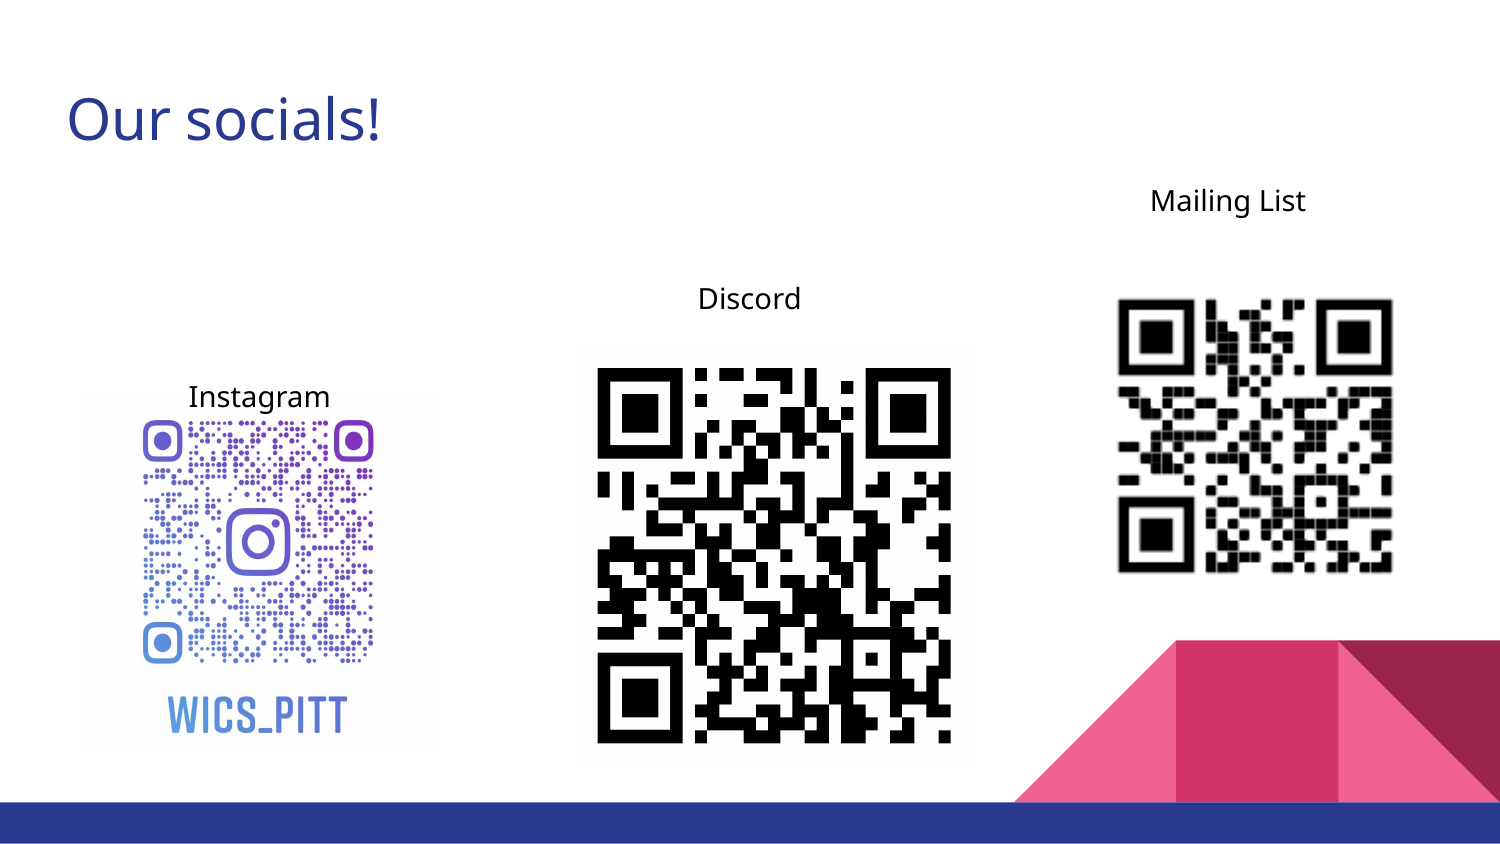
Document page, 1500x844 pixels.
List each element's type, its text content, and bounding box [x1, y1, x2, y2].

text_box Mailing List [1134, 166, 1417, 232]
title Our socials! [51, 67, 1449, 167]
text_box Instagram [173, 362, 456, 428]
picture [76, 387, 438, 754]
picture [572, 342, 975, 769]
picture [1091, 265, 1441, 615]
text_box Discord [682, 265, 965, 331]
